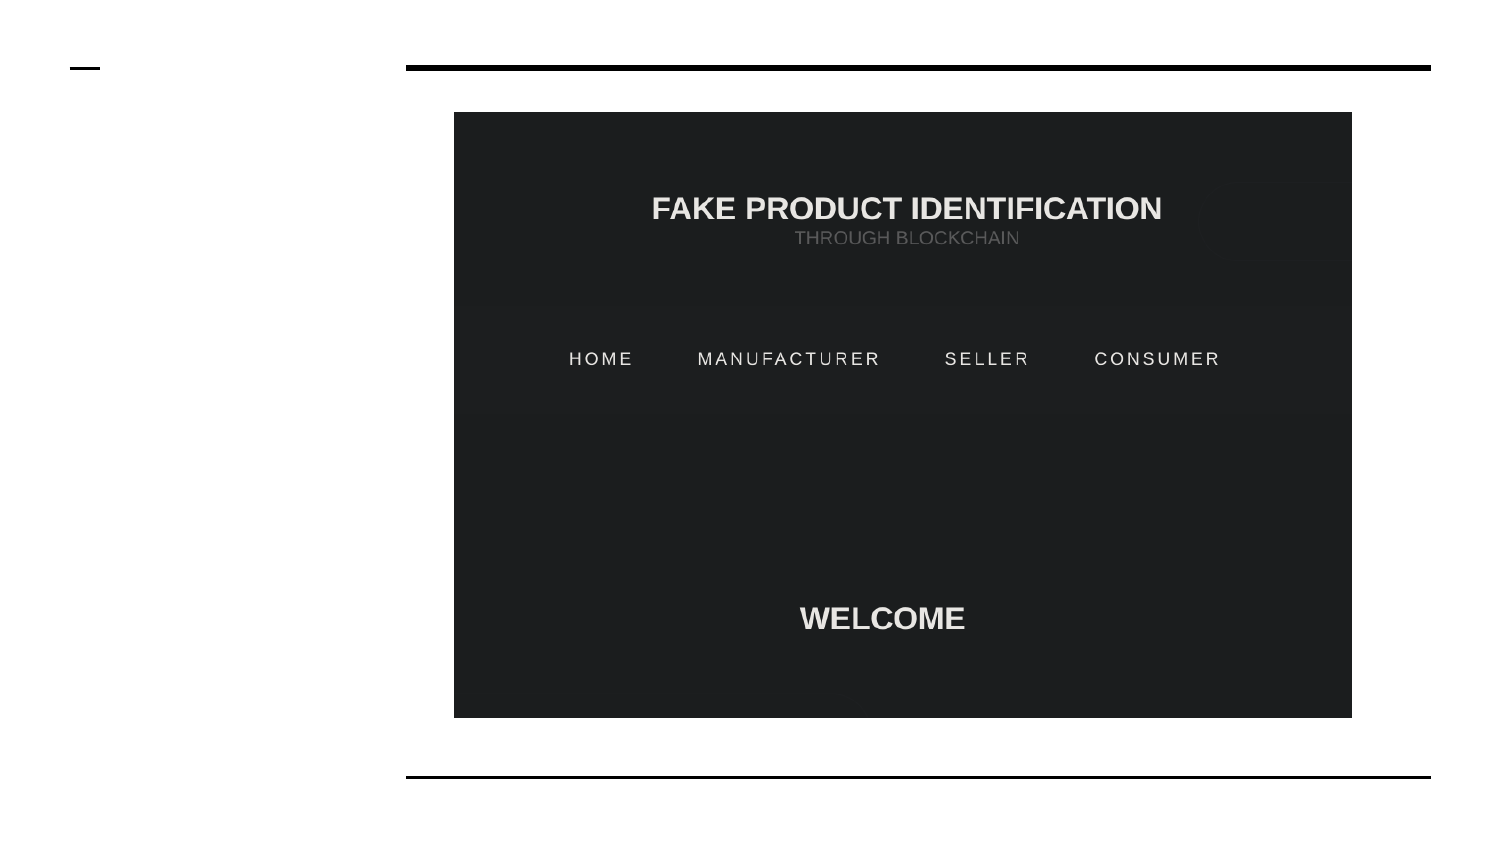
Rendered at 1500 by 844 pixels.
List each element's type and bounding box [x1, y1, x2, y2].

picture [454, 111, 1352, 718]
